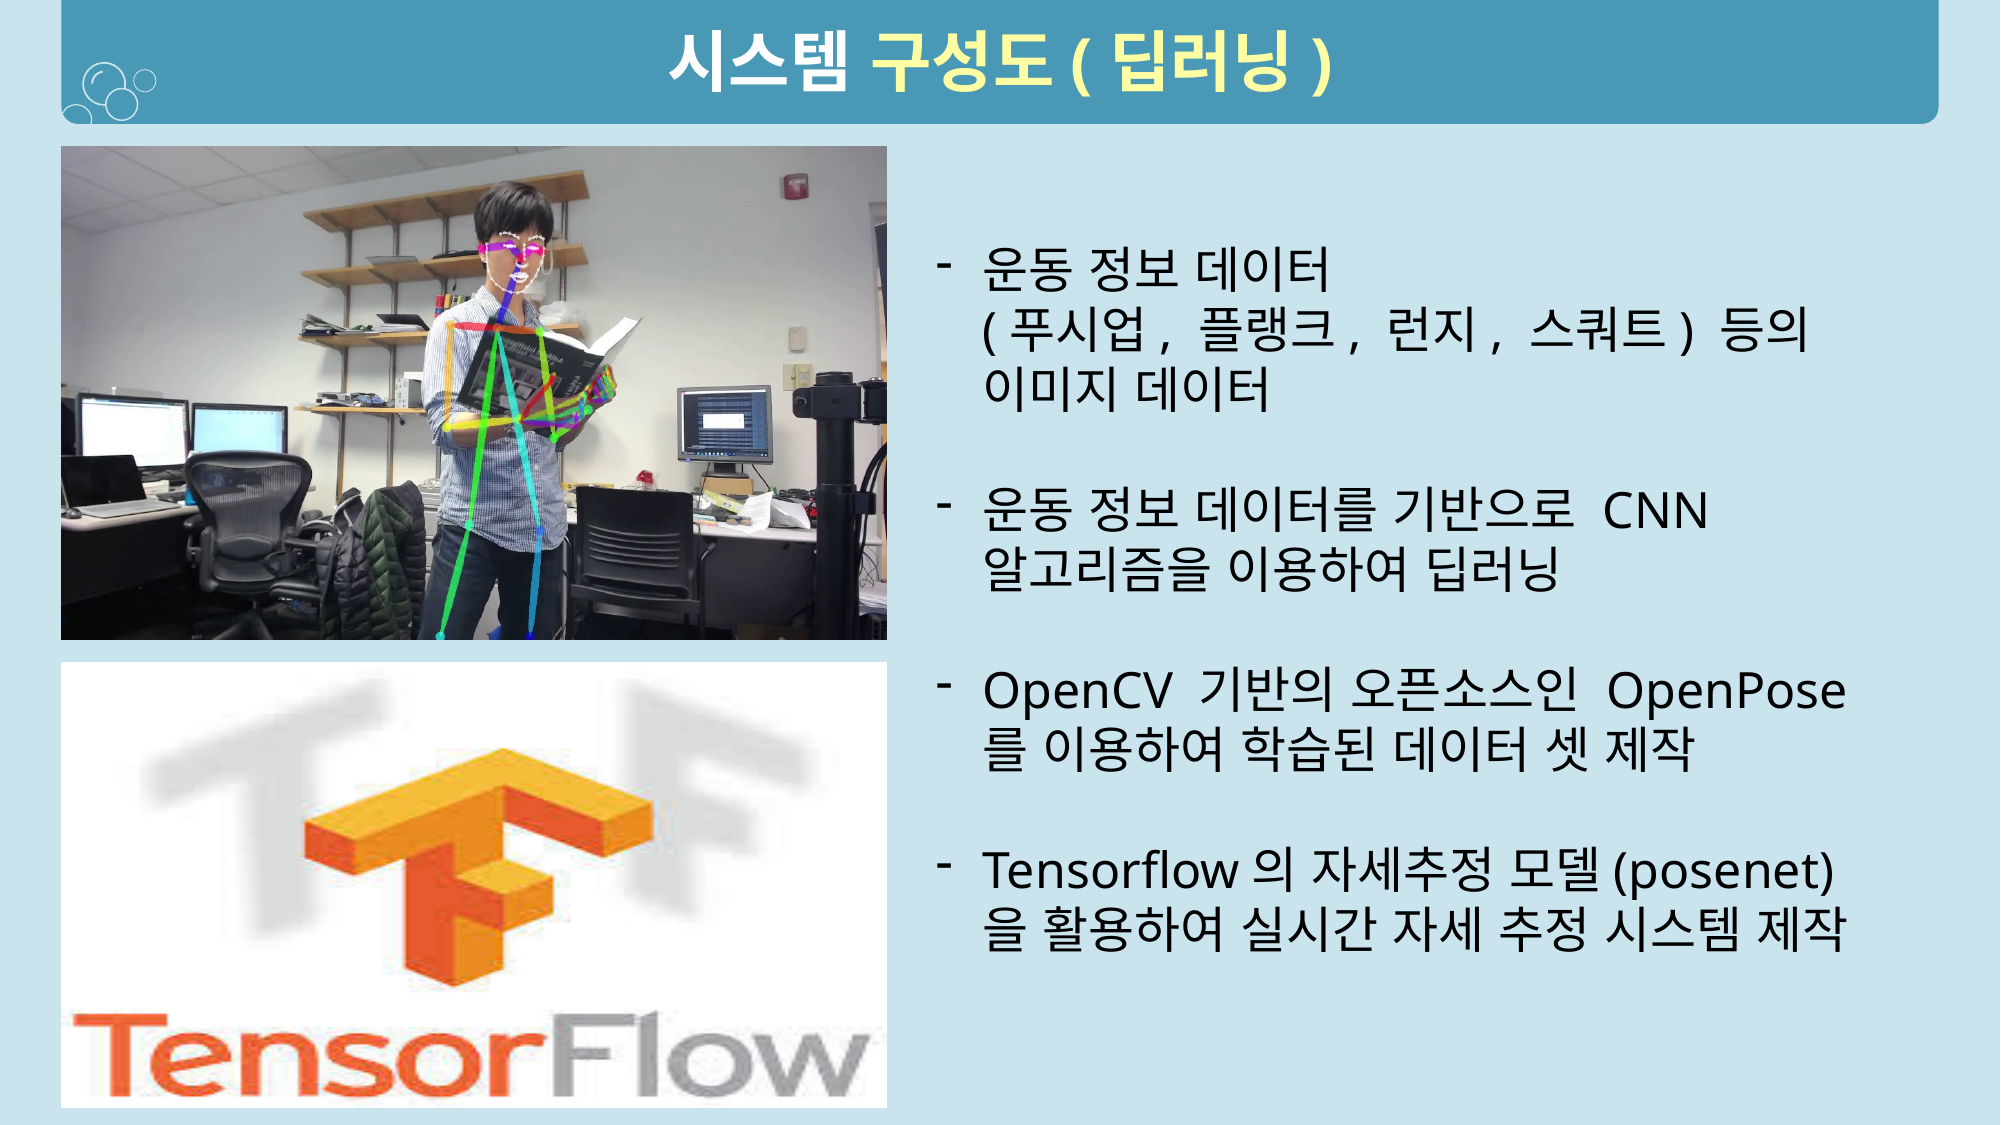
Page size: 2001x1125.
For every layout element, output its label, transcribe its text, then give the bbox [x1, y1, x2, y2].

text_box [61, 0, 1939, 124]
text_box 운동 정보 데이터 (푸시업, 플랭크, 런지, 스쿼트) 등의 이미지 데이터 운동 정보 데이터를 기반으로 CNN 알고리즘을 이용하여 딥러닝 OpenCV 기반의 오픈소스인 OpenPose를 이용하여 학습된 데이터 셋 제작 Tensorflow의 자세추정 모델(posenet)을 활용하여 실시간 자세 추정 시스템 제작 [921, 231, 1901, 1012]
picture [61, 662, 887, 1108]
picture [61, 146, 887, 641]
